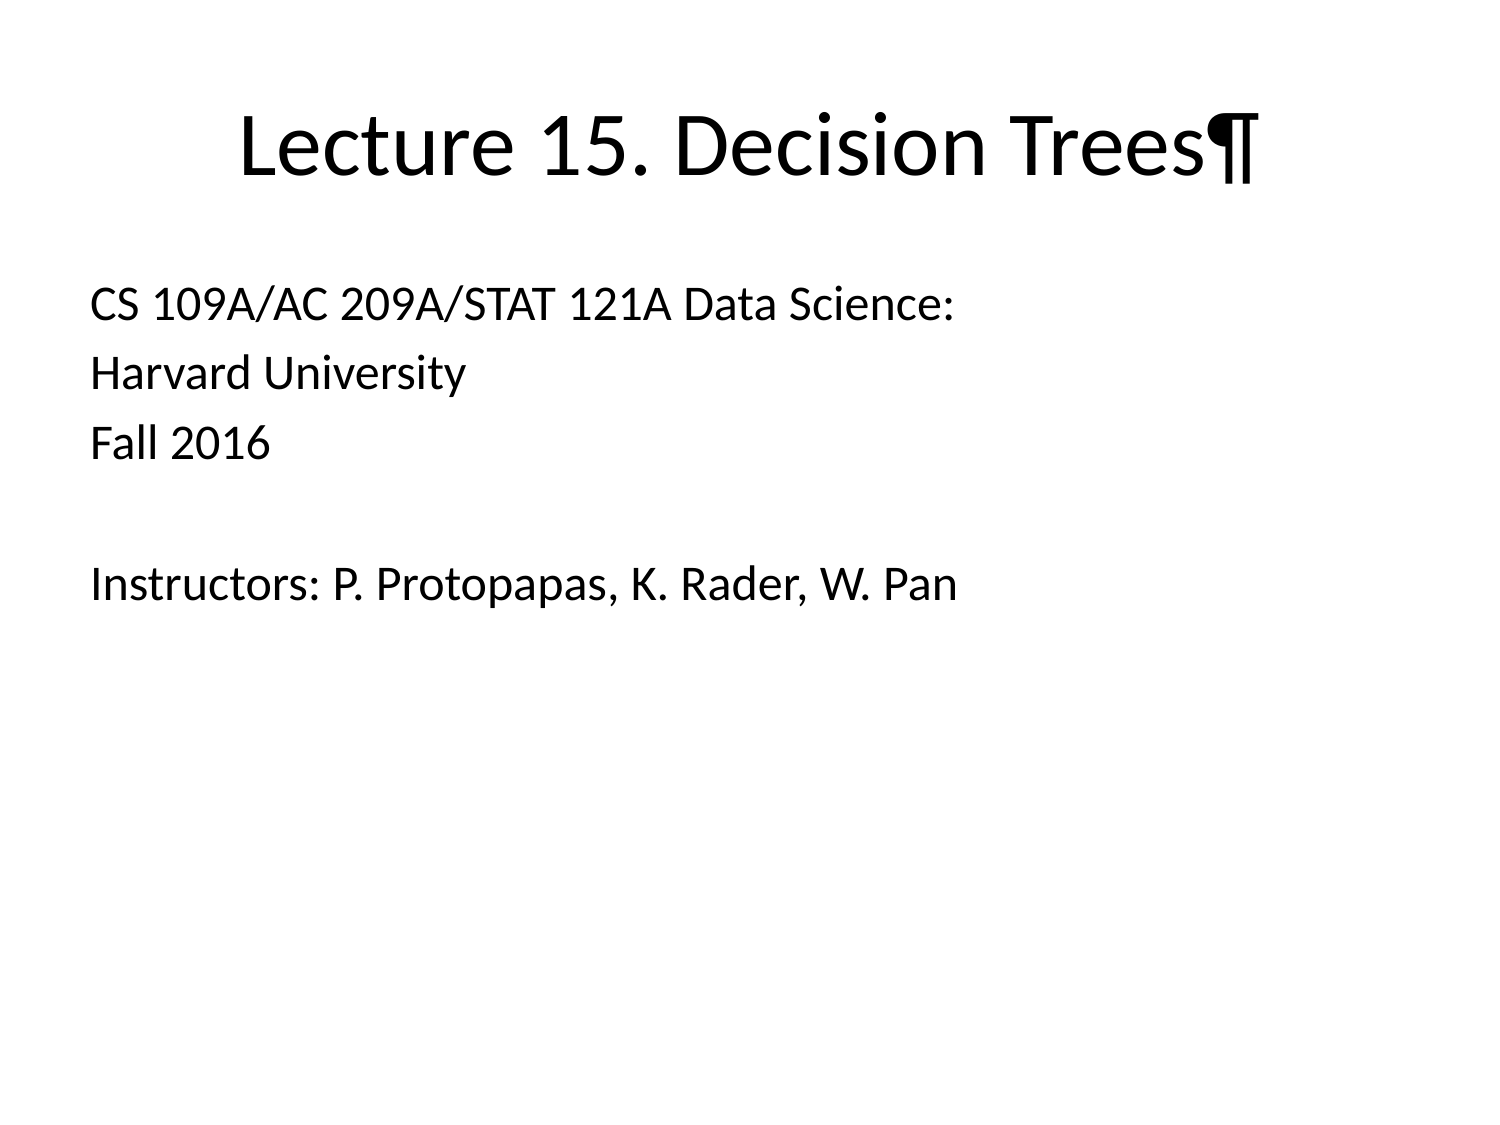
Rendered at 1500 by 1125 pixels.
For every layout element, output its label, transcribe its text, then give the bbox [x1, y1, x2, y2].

list CS 109A/AC 209A/STAT 121A Data Science: Harvard University Fall 2016 Instructors: P. Protopapas, K. Rader, W. Pan [75, 262, 1425, 1005]
title Lecture 15. Decision Trees¶ [75, 45, 1425, 233]
